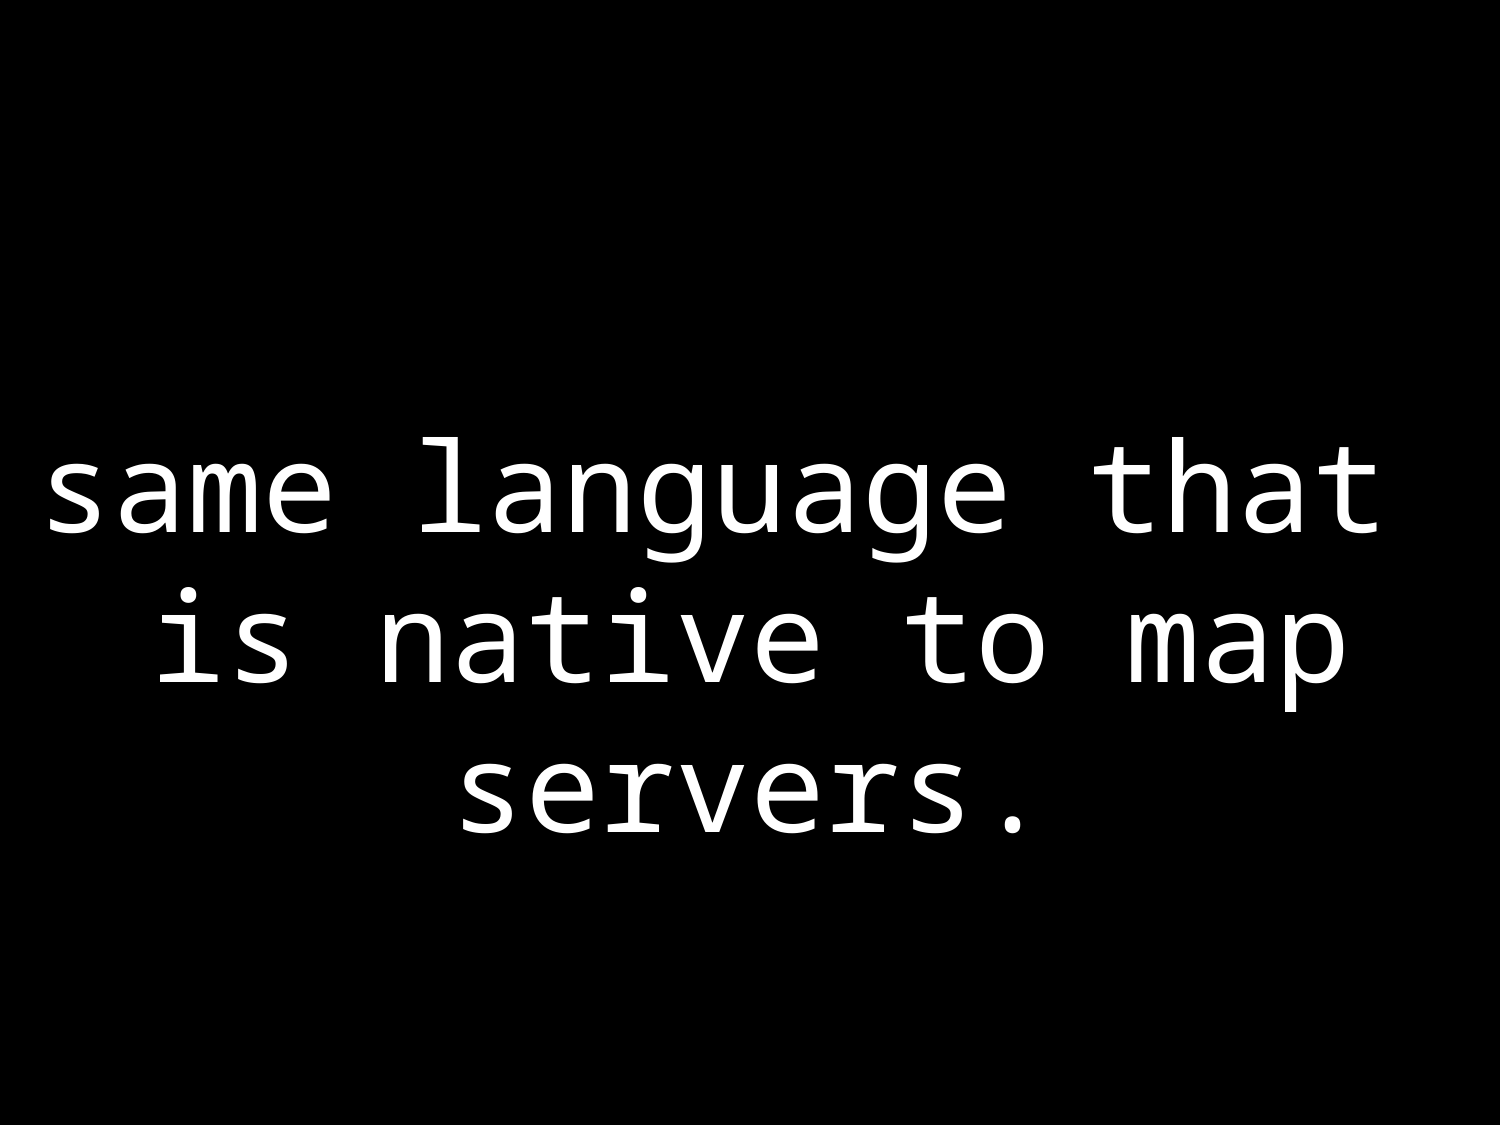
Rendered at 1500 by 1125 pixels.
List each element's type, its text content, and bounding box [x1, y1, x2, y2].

text_box same language that is native to map servers. [0, 399, 1500, 865]
